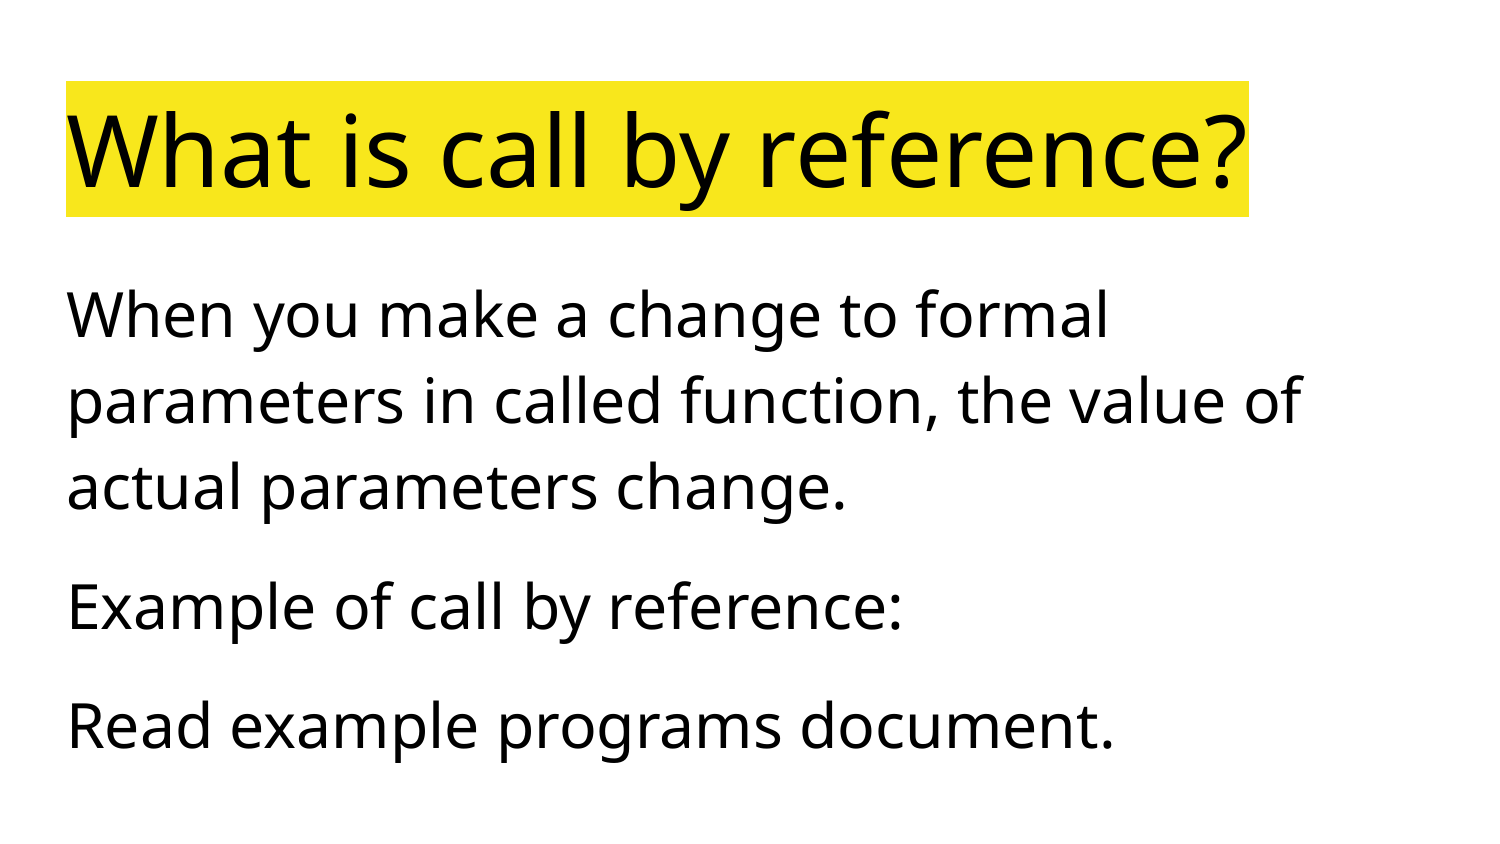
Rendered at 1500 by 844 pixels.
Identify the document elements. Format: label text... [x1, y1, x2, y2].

title What is call by reference? [51, 72, 1449, 201]
list When you make a change to formal parameters in called function, the value of actual parameters change. Example of call by reference: Read example programs document. [51, 248, 1449, 796]
